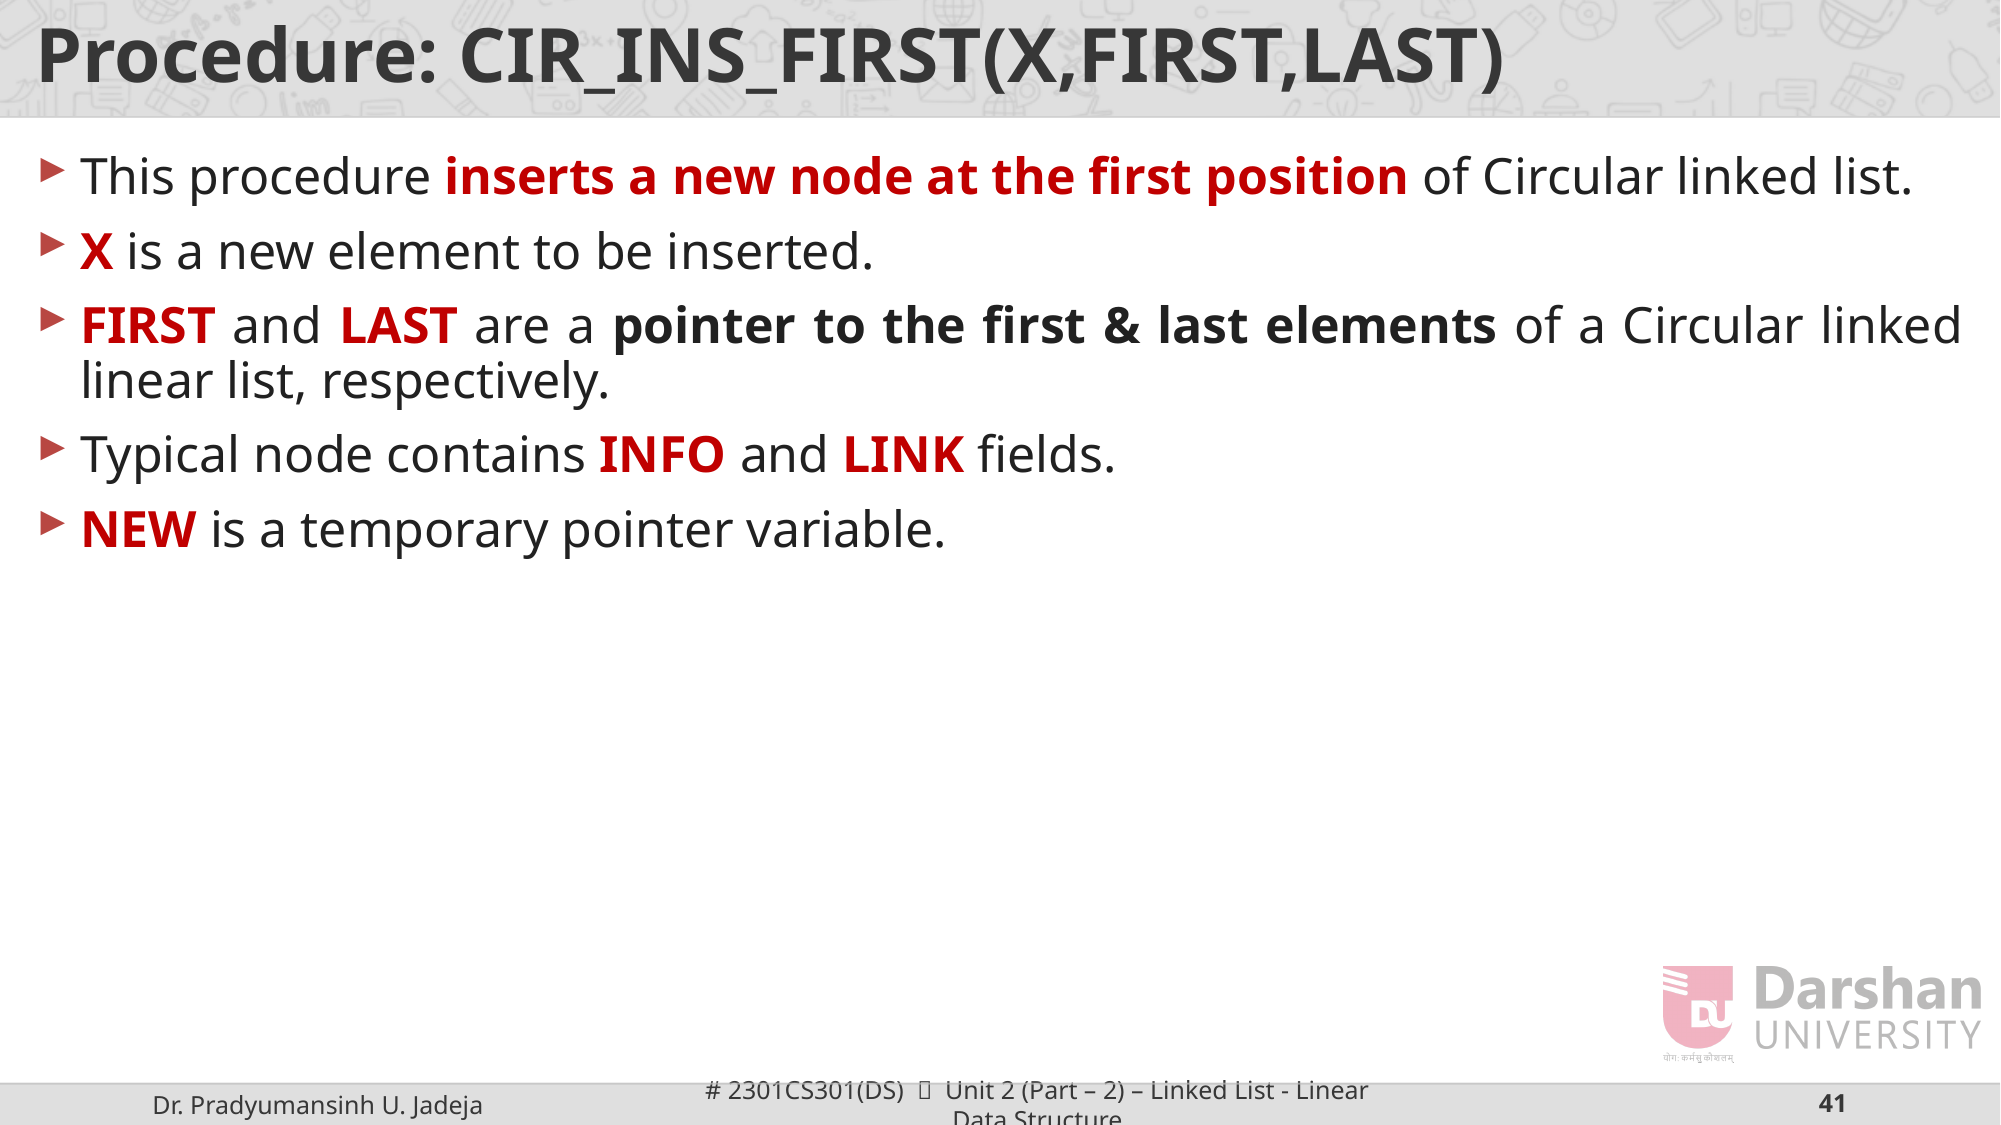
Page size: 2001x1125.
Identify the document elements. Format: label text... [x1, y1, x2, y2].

list This procedure inserts a new node at the first position of Circular linked list. X is a new element to be inserted. FIRST and LAST are a pointer to the first & last elements of a Circular linked linear list, respectively. Typical node contains INFO and LINK fields. NEW is a temporary pointer variable. [21, 143, 1979, 1061]
title Procedure: CIR_INS_FIRST(X,FIRST,LAST) [0, 0, 2000, 117]
